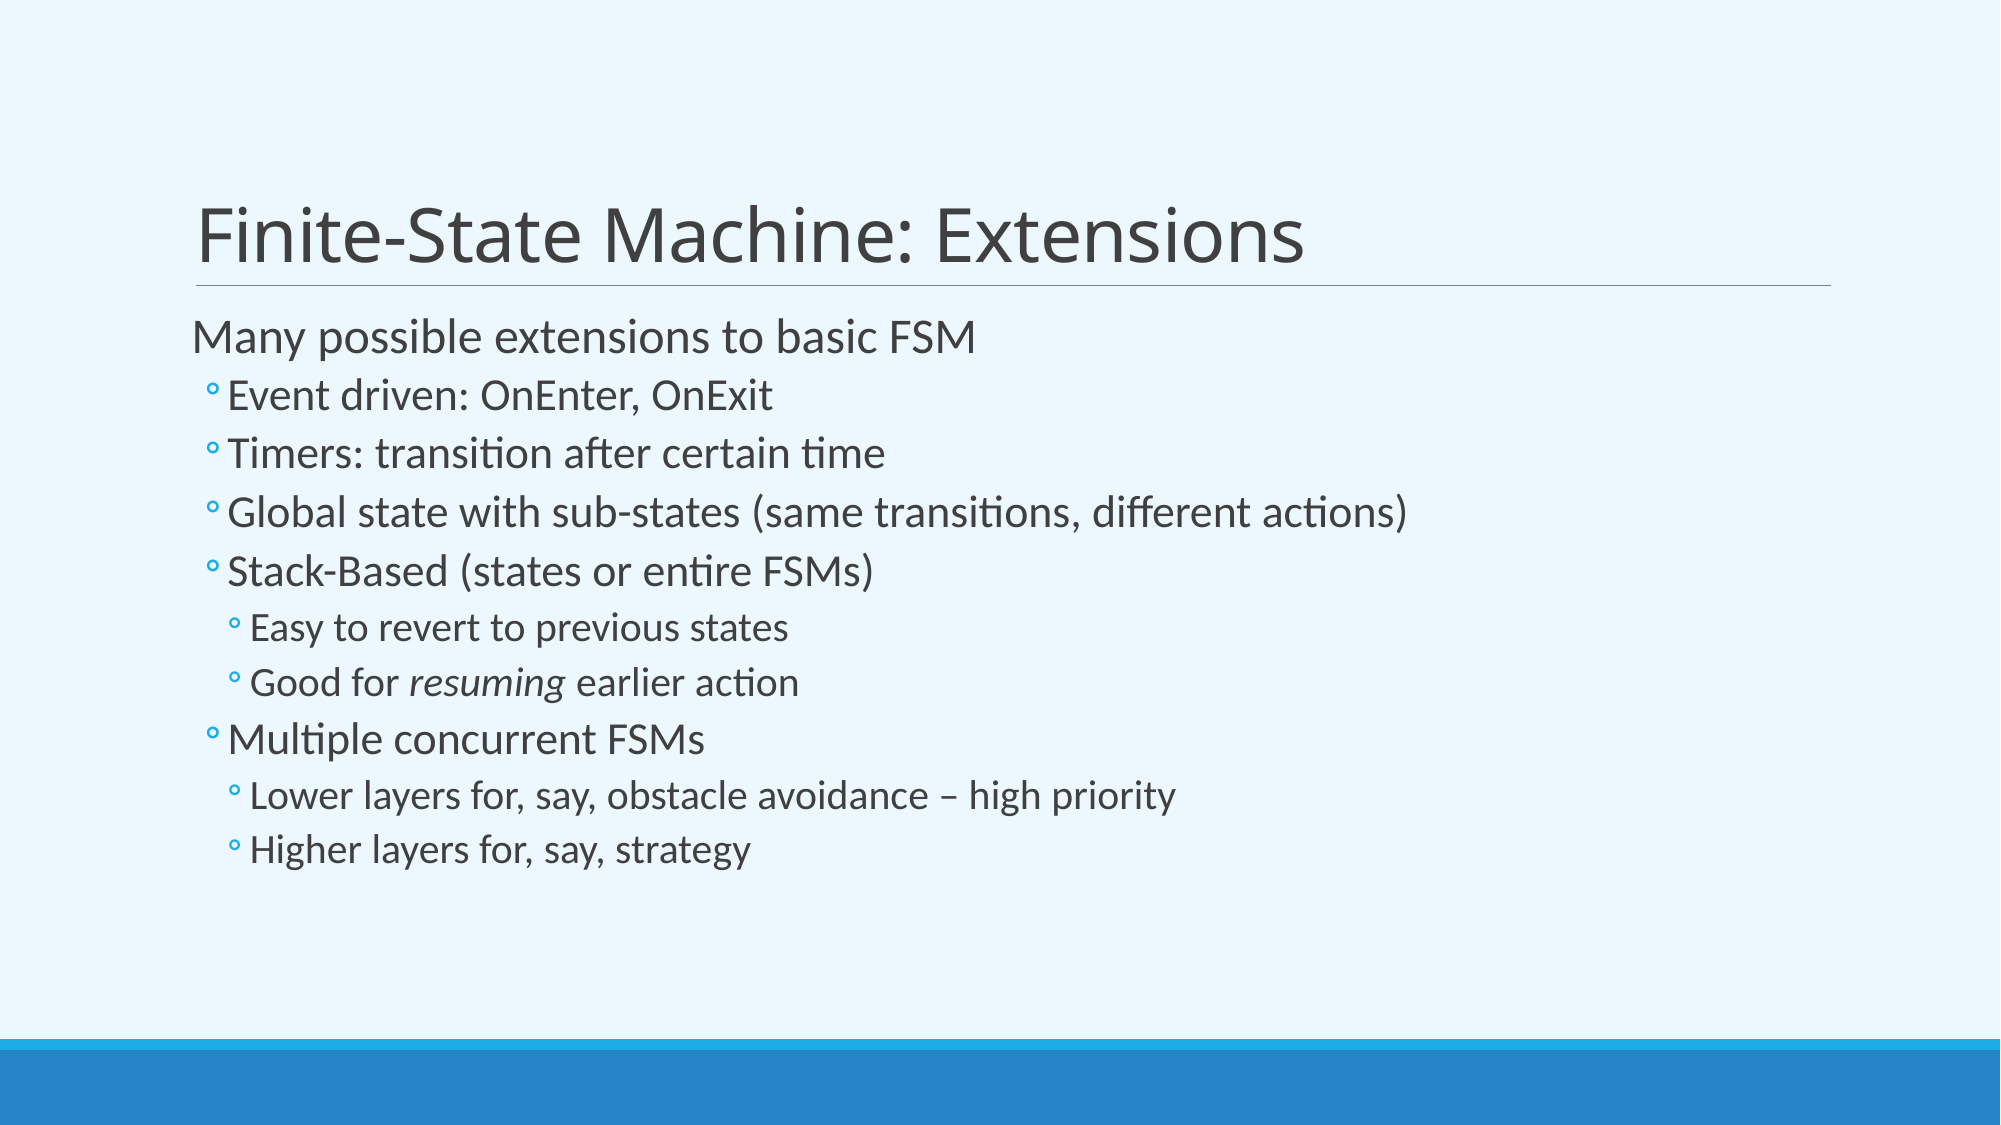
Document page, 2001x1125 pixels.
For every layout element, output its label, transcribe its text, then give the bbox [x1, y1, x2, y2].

list Many possible extensions to basic FSM Event driven: OnEnter, OnExit Timers: transition after certain time Global state with sub-states (same transitions, different actions) Stack-Based (states or entire FSMs) Easy to revert to previous states Good for resuming earlier action Multiple concurrent FSMs Lower layers for, say, obstacle avoidance – high priority Higher layers for, say, strategy [180, 302, 1830, 963]
title Finite-State Machine: Extensions [180, 47, 1830, 285]
